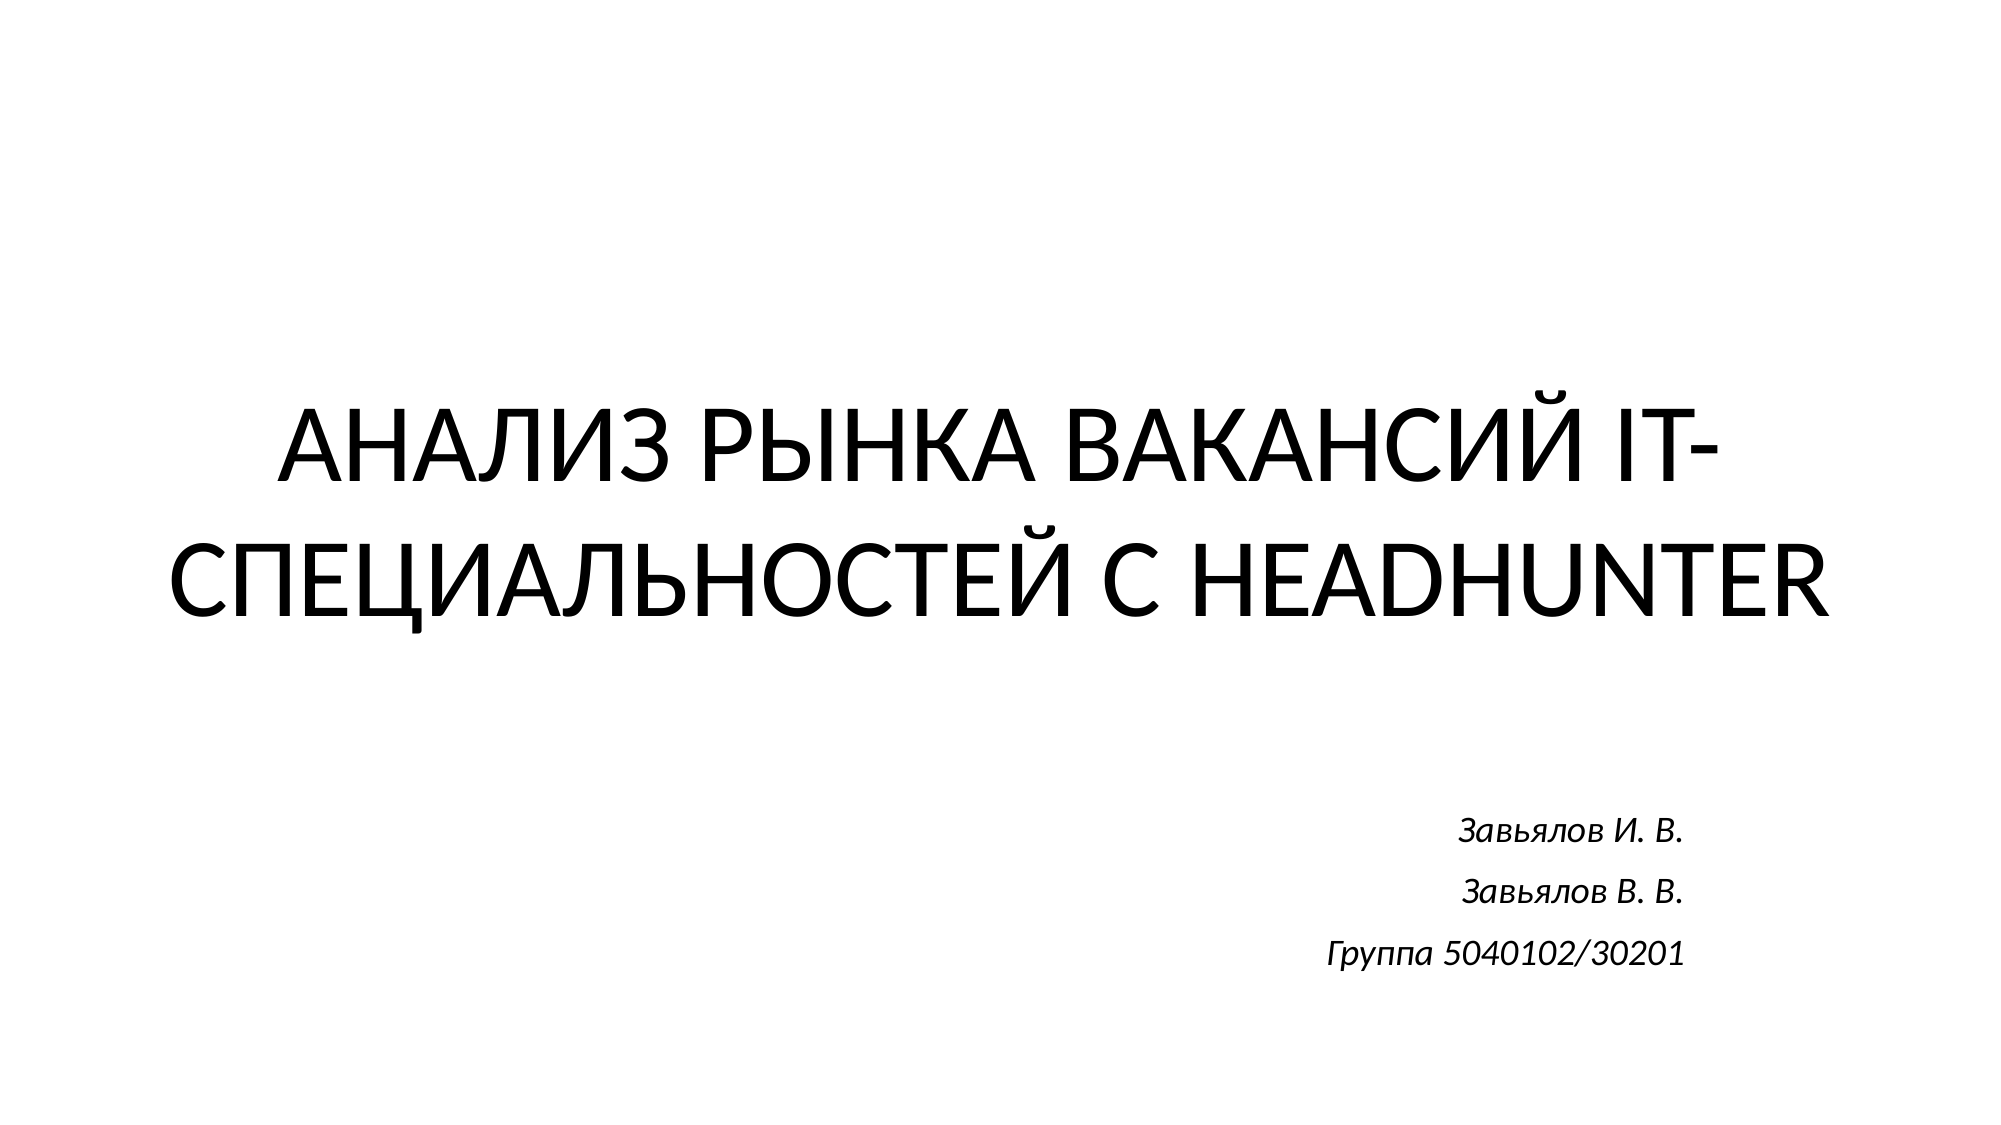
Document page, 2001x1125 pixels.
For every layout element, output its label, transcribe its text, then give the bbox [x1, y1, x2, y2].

subtitle Завьялов И. В. Завьялов В. В. Группа 5040102/30201 [1288, 802, 1700, 1024]
text_box АНАЛИЗ РЫНКА ВАКАНСИЙ IT-СПЕЦИАЛЬНОСТЕЙ С HEADHUNTER [136, 361, 1863, 647]
